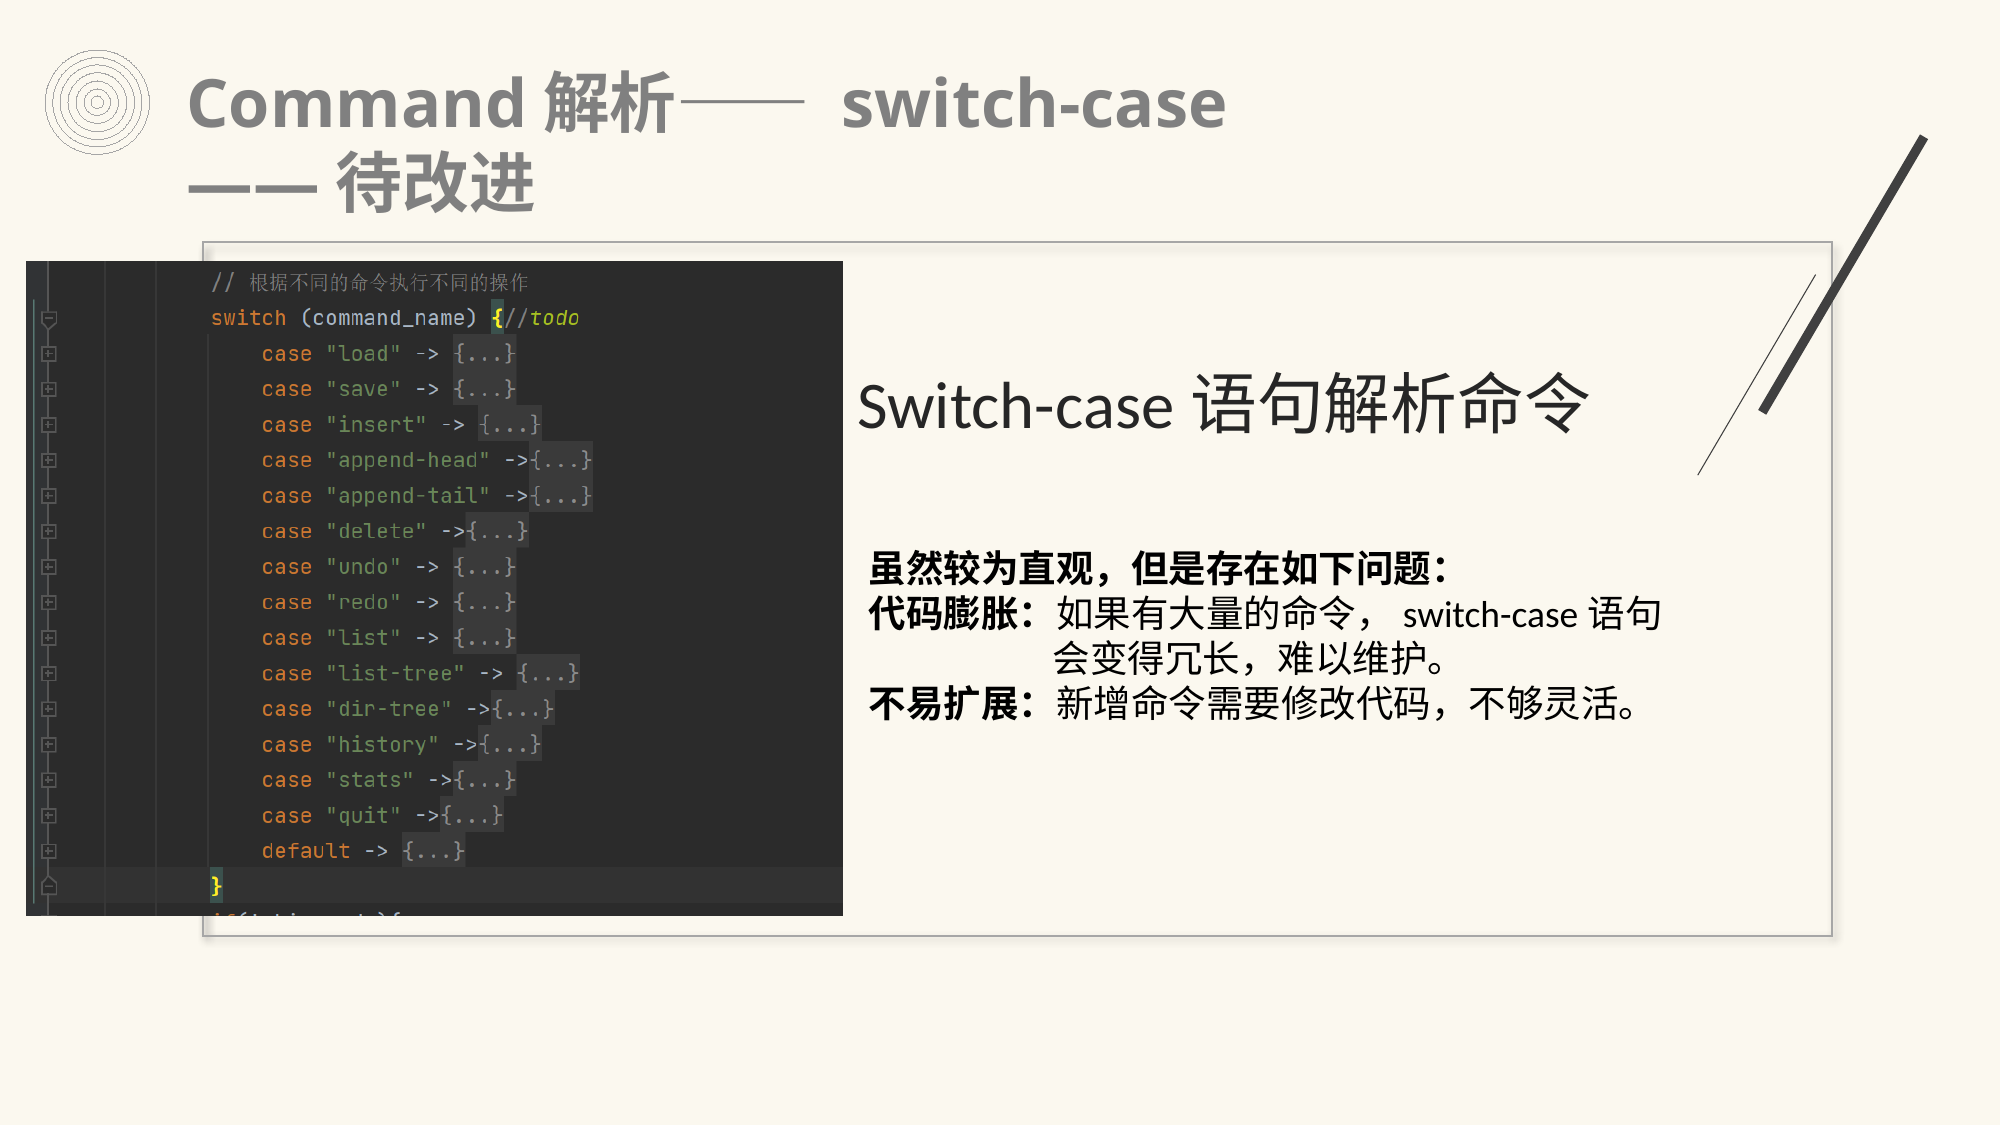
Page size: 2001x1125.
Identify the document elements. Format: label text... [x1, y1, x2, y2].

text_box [1762, 136, 1925, 413]
text_box [202, 241, 1833, 937]
text_box Switch-case语句解析命令 [843, 354, 1696, 449]
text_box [1697, 274, 1816, 476]
text_box 虽然较为直观，但是存在如下问题： 代码膨胀：如果有大量的命令，switch-case语句 会变得冗长，难以维护。 不易扩展：新增命令需要修改代码，不够灵活。 [854, 537, 1698, 778]
text_box Command解析—— switch-case——待改进 [171, 53, 1271, 228]
picture [26, 261, 843, 916]
